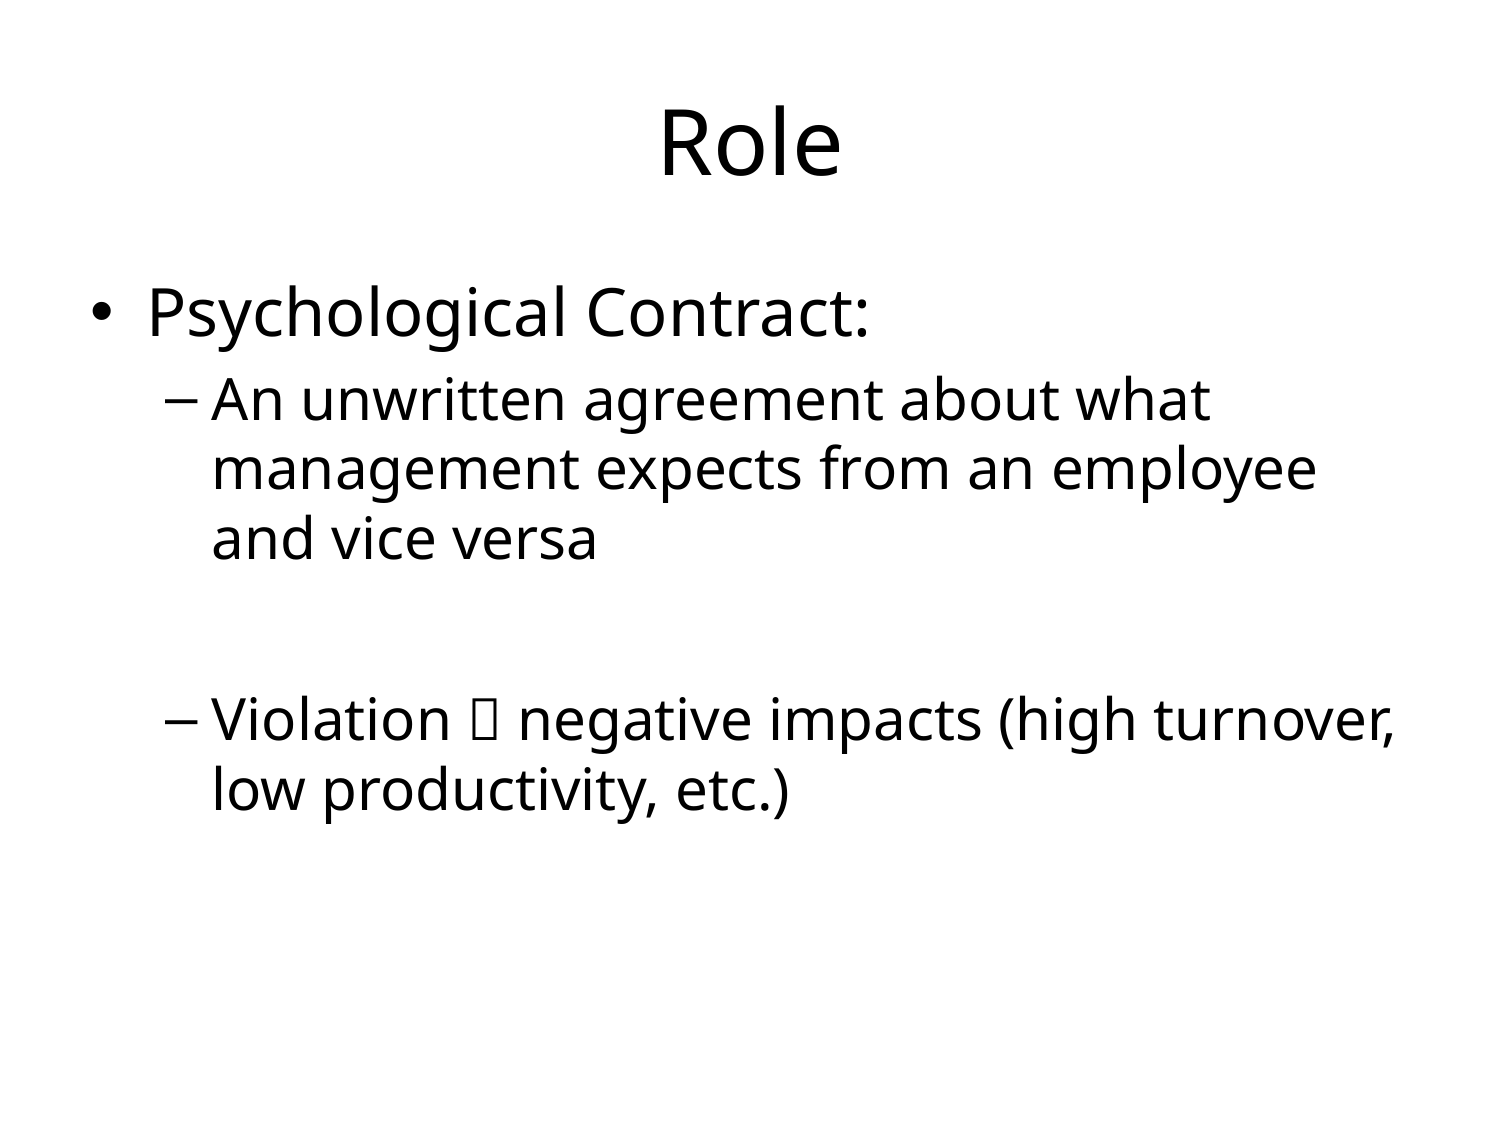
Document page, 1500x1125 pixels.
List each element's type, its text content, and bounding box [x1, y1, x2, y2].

list Psychological Contract: An unwritten agreement about what management expects from an employee and vice versa Violation  negative impacts (high turnover, low productivity, etc.) [75, 262, 1425, 1094]
title Role [75, 45, 1425, 233]
